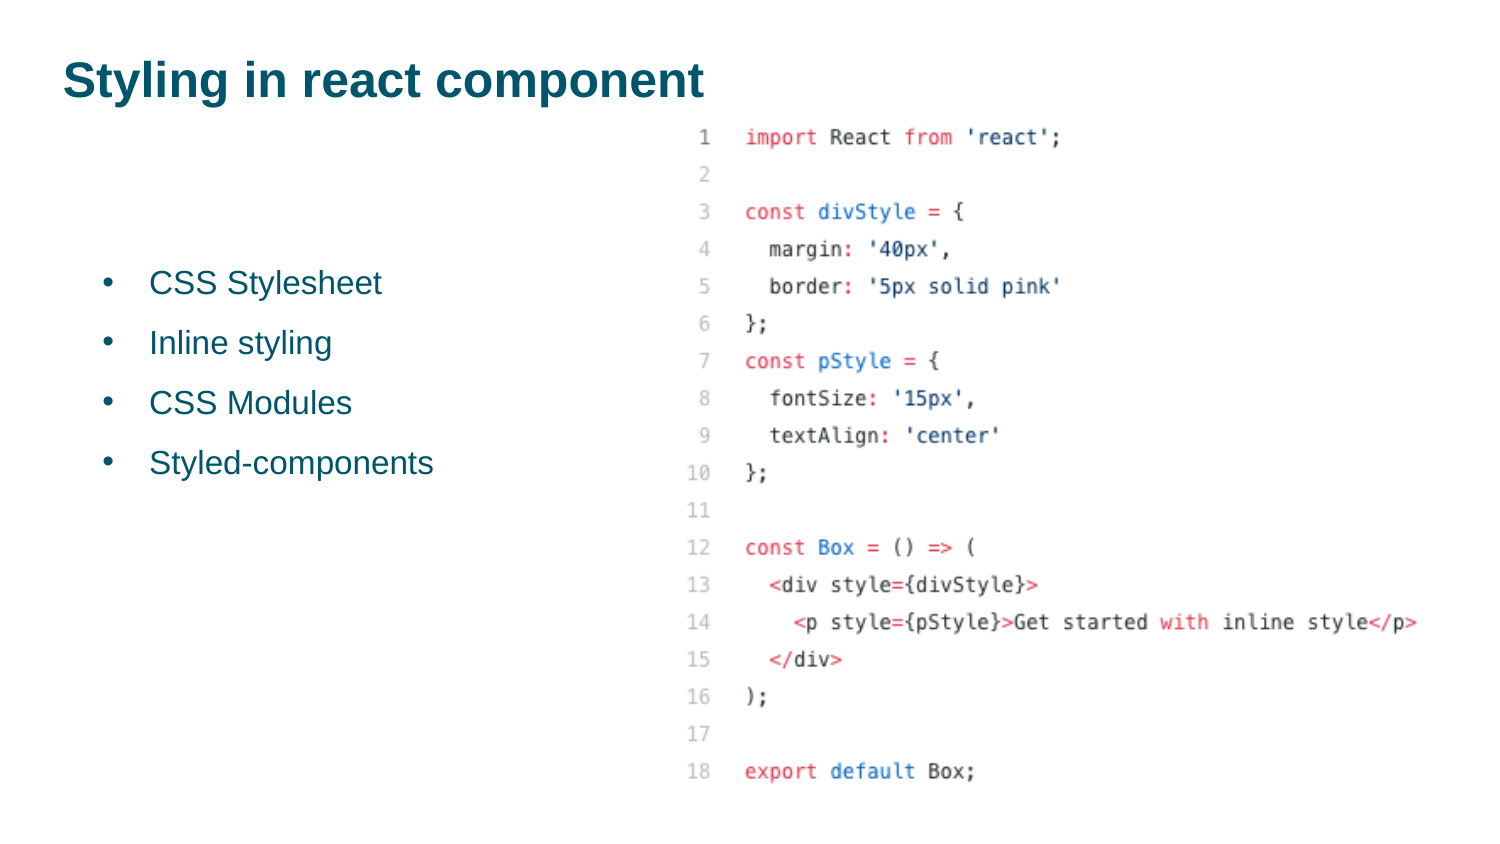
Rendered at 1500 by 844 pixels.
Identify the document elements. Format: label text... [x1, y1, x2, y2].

picture [678, 121, 1440, 789]
text_box Styling in react component [62, 54, 1439, 105]
text_box CSS Stylesheet Inline styling CSS Modules Styled-components [87, 234, 625, 669]
